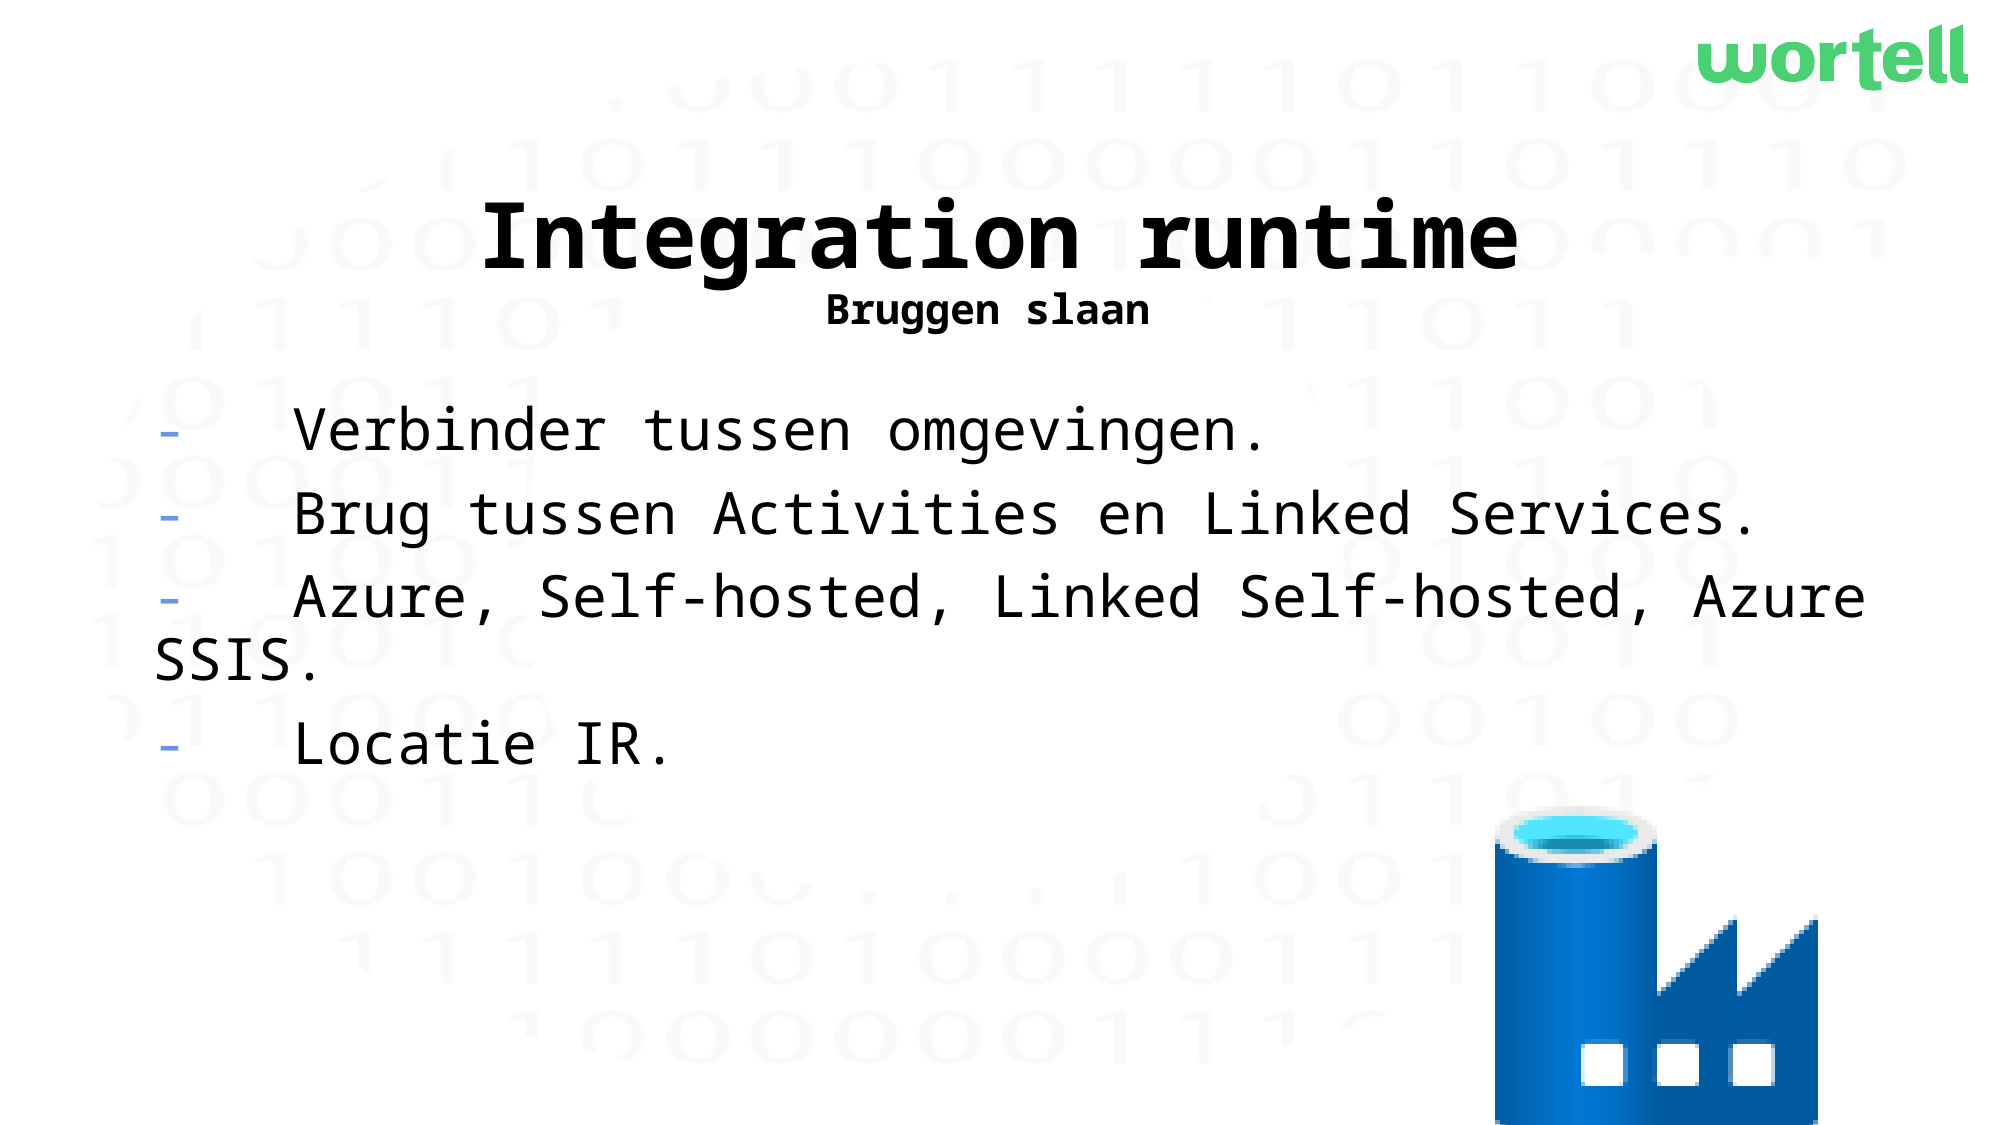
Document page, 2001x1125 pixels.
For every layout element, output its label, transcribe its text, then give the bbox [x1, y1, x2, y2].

picture [1486, 797, 1828, 1125]
title Integration runtime Bruggen slaan [137, 152, 1863, 371]
text_box - Verbinder tussen omgevingen. - Brug tussen Activities en Linked Services. - Azure, Self-hosted, Linked Self-hosted, Azure SSIS. - Locatie IR. [137, 392, 1930, 1014]
picture [1696, 22, 1970, 92]
